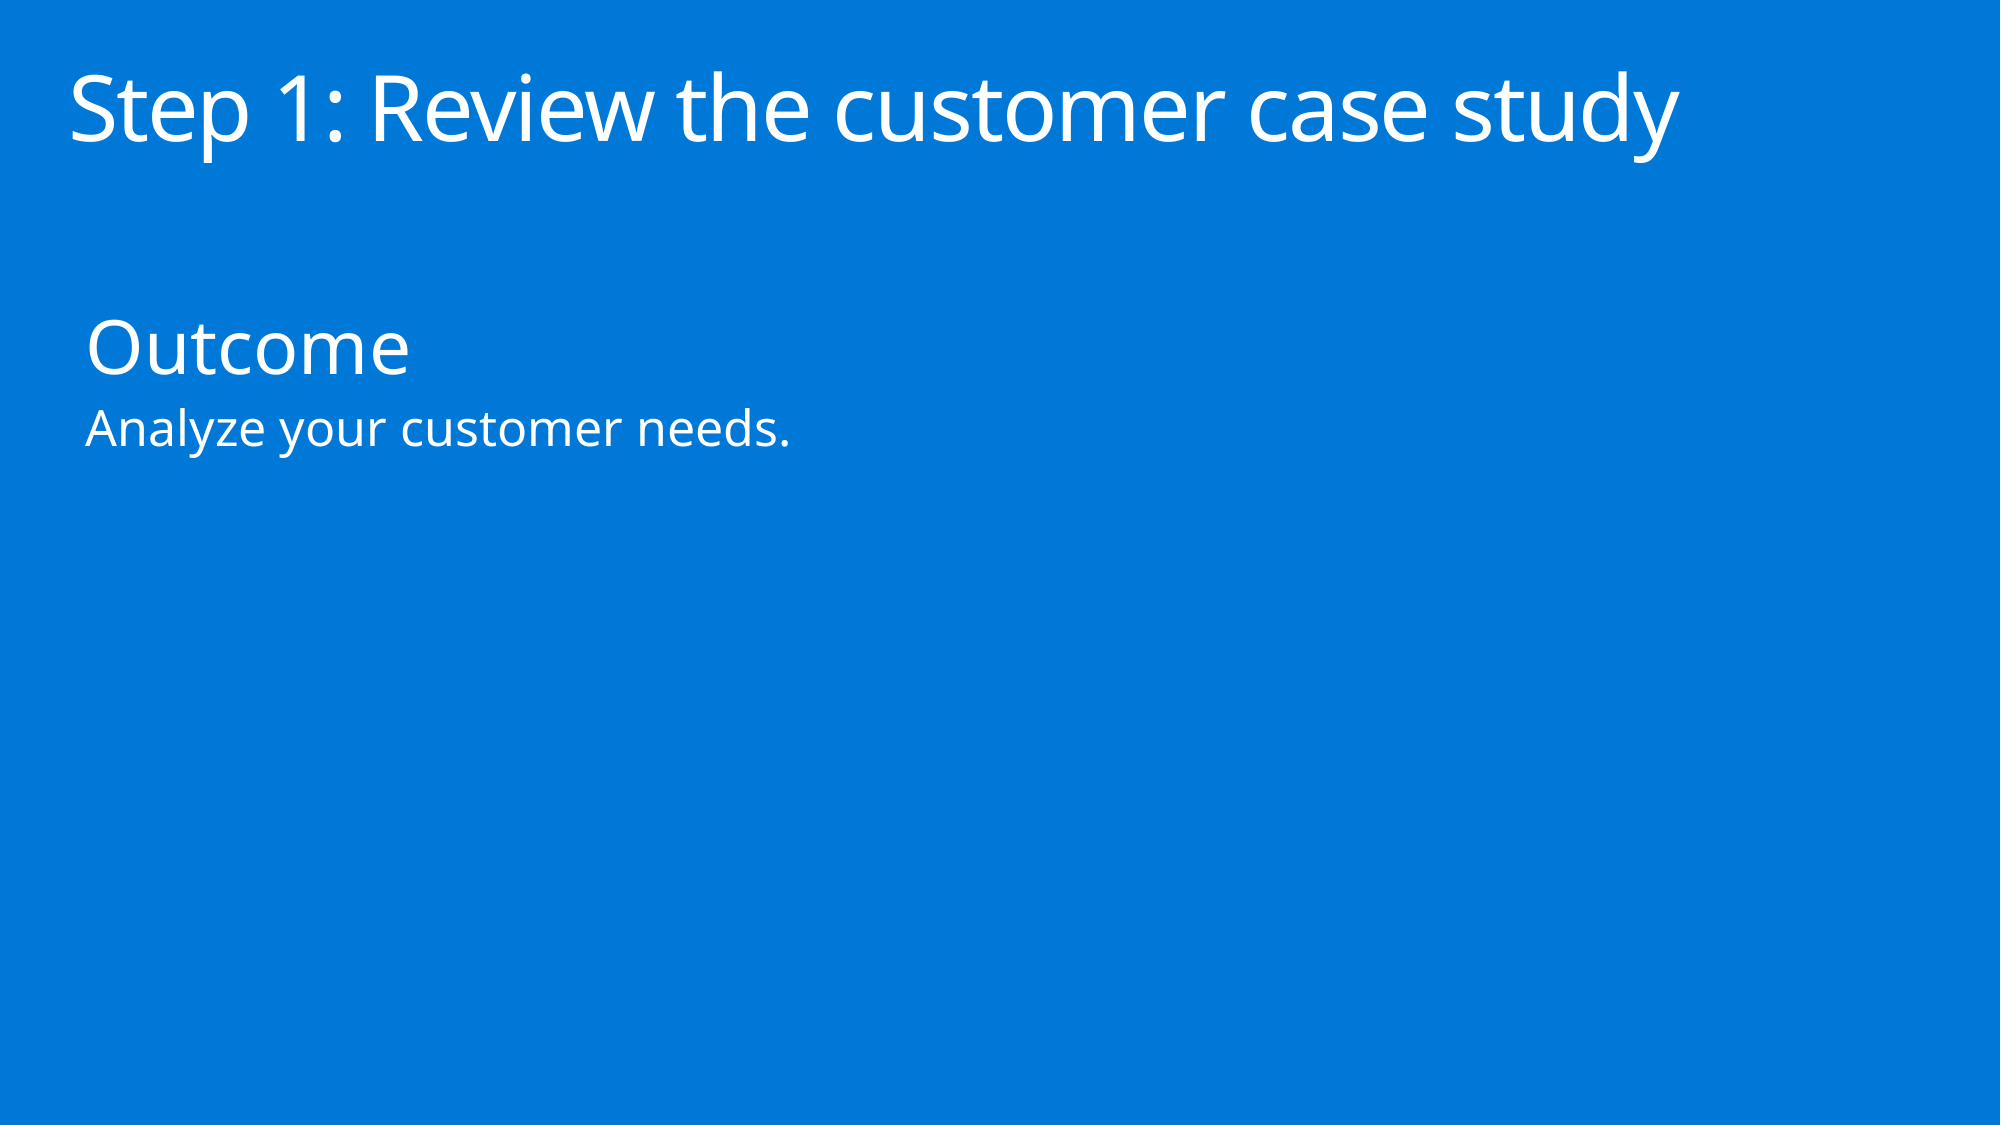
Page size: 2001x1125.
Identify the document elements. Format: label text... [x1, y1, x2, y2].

text_box Outcome Analyze your customer needs. [55, 285, 1245, 482]
title Step 1: Review the customer case study [44, 47, 1957, 196]
